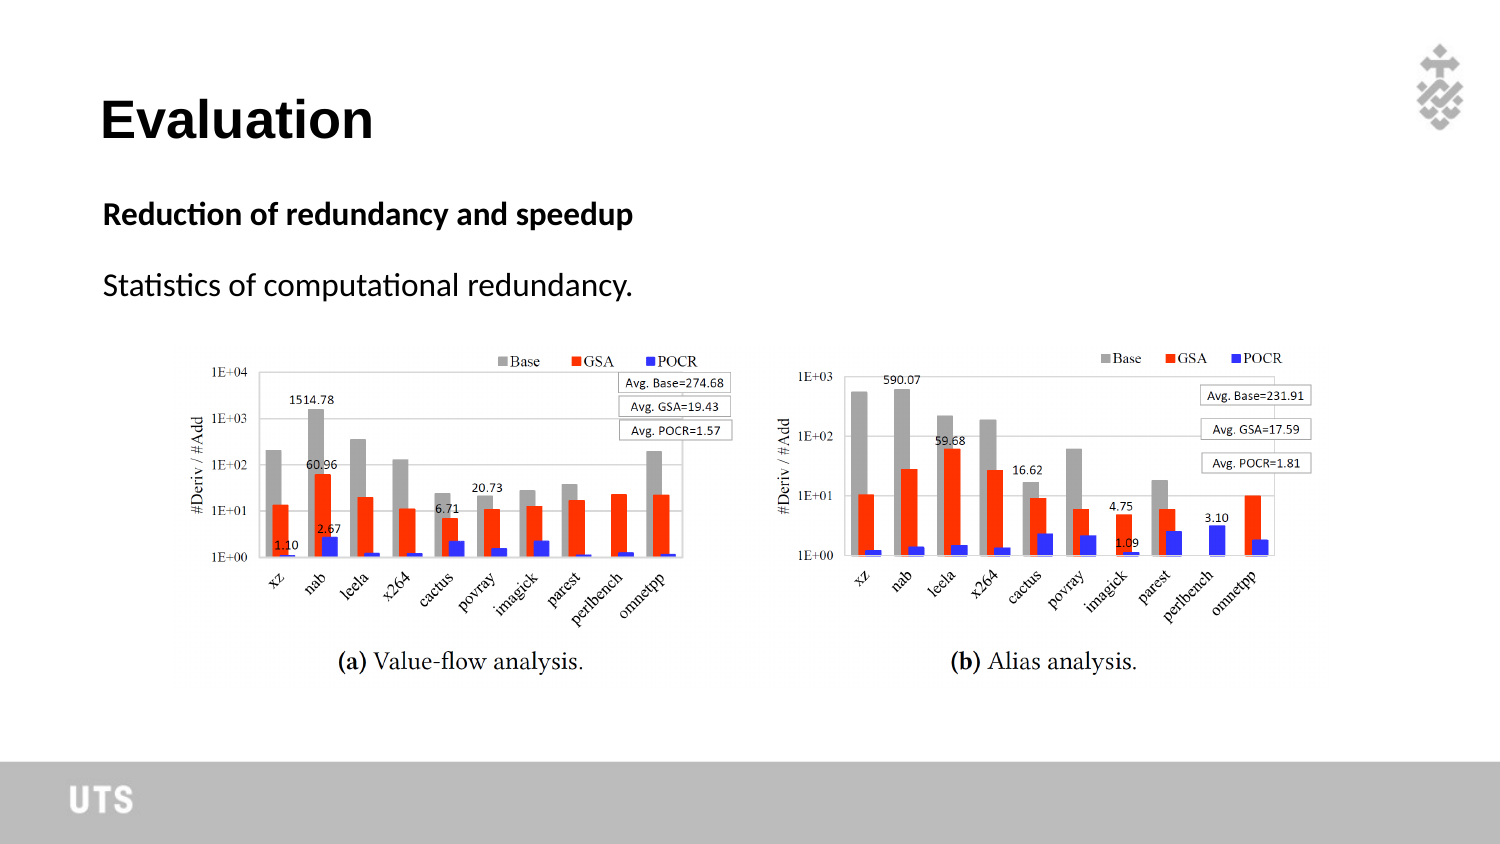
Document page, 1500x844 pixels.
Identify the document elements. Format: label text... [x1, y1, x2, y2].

text_box Evaluation [100, 59, 1352, 150]
picture [0, 0, 1500, 844]
slide_number 49 [1361, 29, 1454, 88]
text_box Reduction of redundancy and speedup Statistics of computational redundancy. [102, 185, 750, 307]
